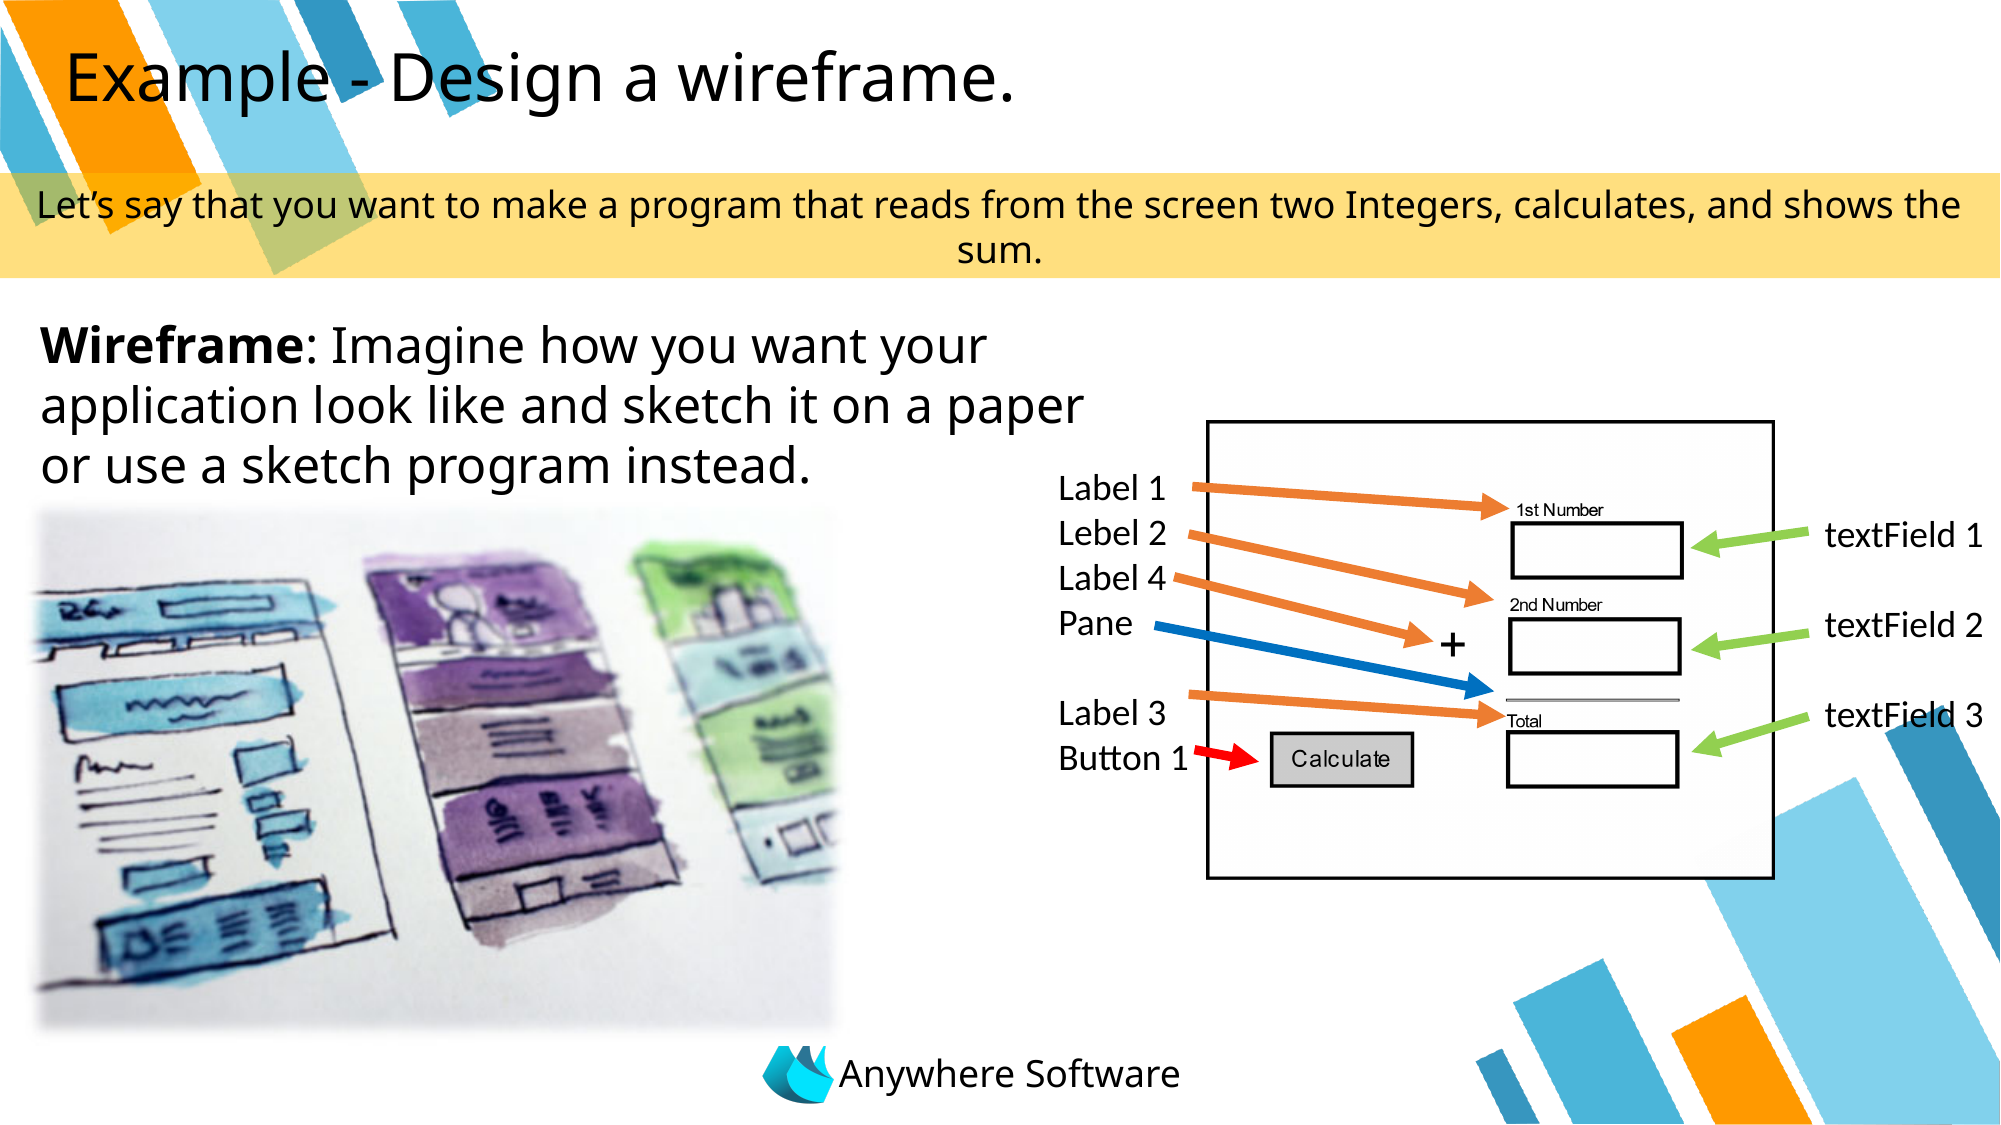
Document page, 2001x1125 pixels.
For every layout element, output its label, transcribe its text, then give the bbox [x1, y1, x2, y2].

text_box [1194, 749, 1259, 762]
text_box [1154, 625, 1495, 692]
text_box Let’s say that you want to make a program that reads from the screen two Integers, calculates, and shows the sum. [0, 173, 2000, 279]
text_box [1690, 530, 1809, 548]
picture [0, 0, 2000, 173]
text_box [1188, 533, 1495, 600]
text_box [1174, 576, 1434, 642]
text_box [1690, 632, 1809, 650]
text_box textField 1 textField 2 textField 3 [1809, 502, 1999, 788]
picture [0, 279, 2000, 1125]
text_box Wireframe: Imagine how you want your application look like and sketch it on a paper or use a sketch program instead. [25, 305, 1125, 501]
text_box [1192, 486, 1510, 509]
title Example - Design a wireframe. [49, 9, 1775, 152]
text_box Label 1 Lebel 2 Label 4 Pane Label 3 Button 1 [1043, 455, 1206, 875]
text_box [1188, 694, 1506, 717]
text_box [1691, 716, 1809, 752]
